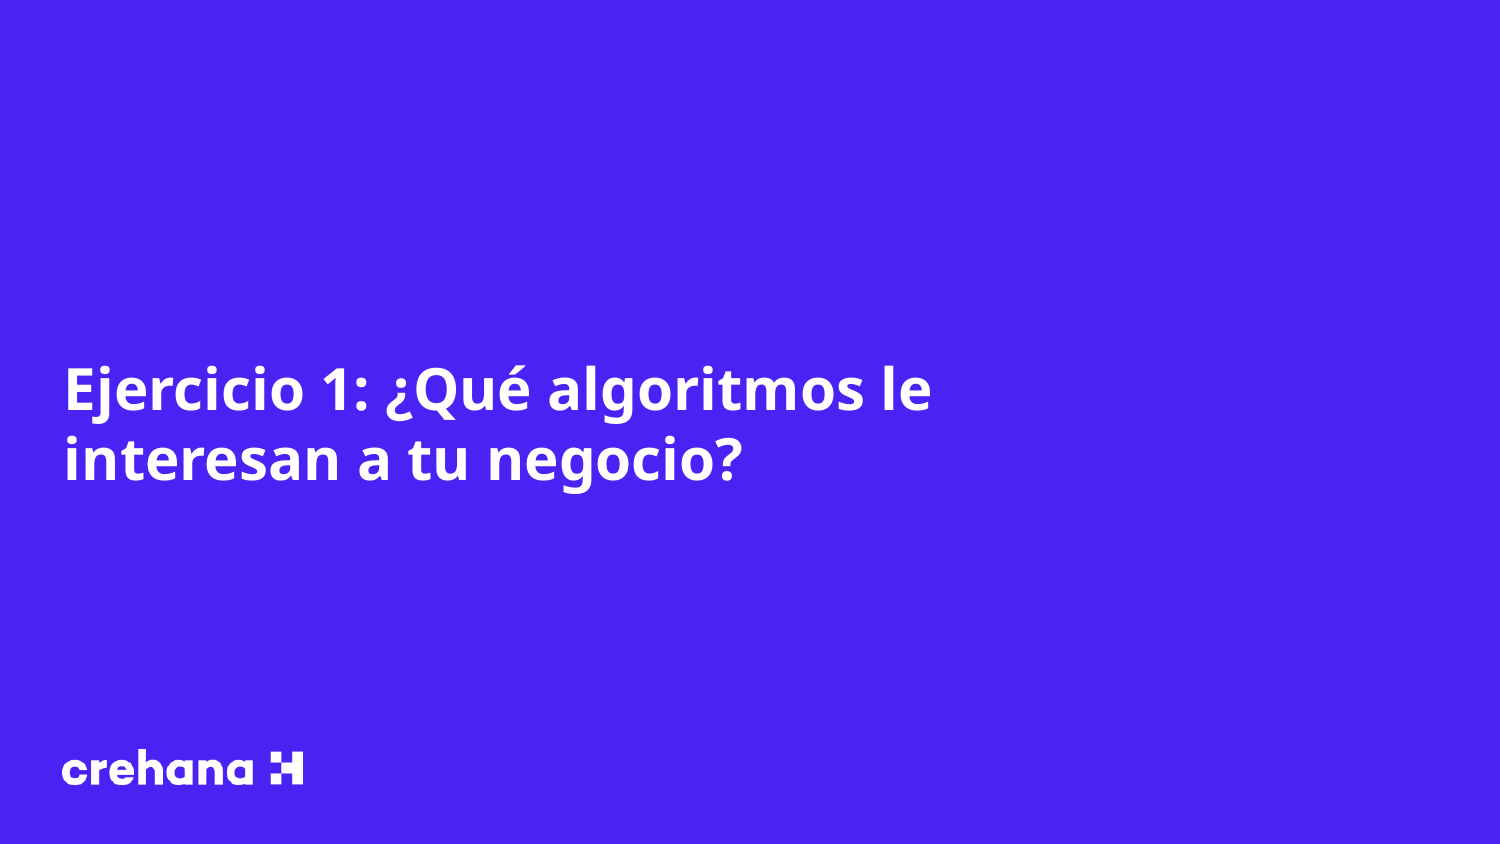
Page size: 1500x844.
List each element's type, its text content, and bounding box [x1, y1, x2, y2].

picture [48, 723, 317, 824]
title Ejercicio 1: ¿Qué algoritmos le interesan a tu negocio? [48, 268, 1011, 576]
